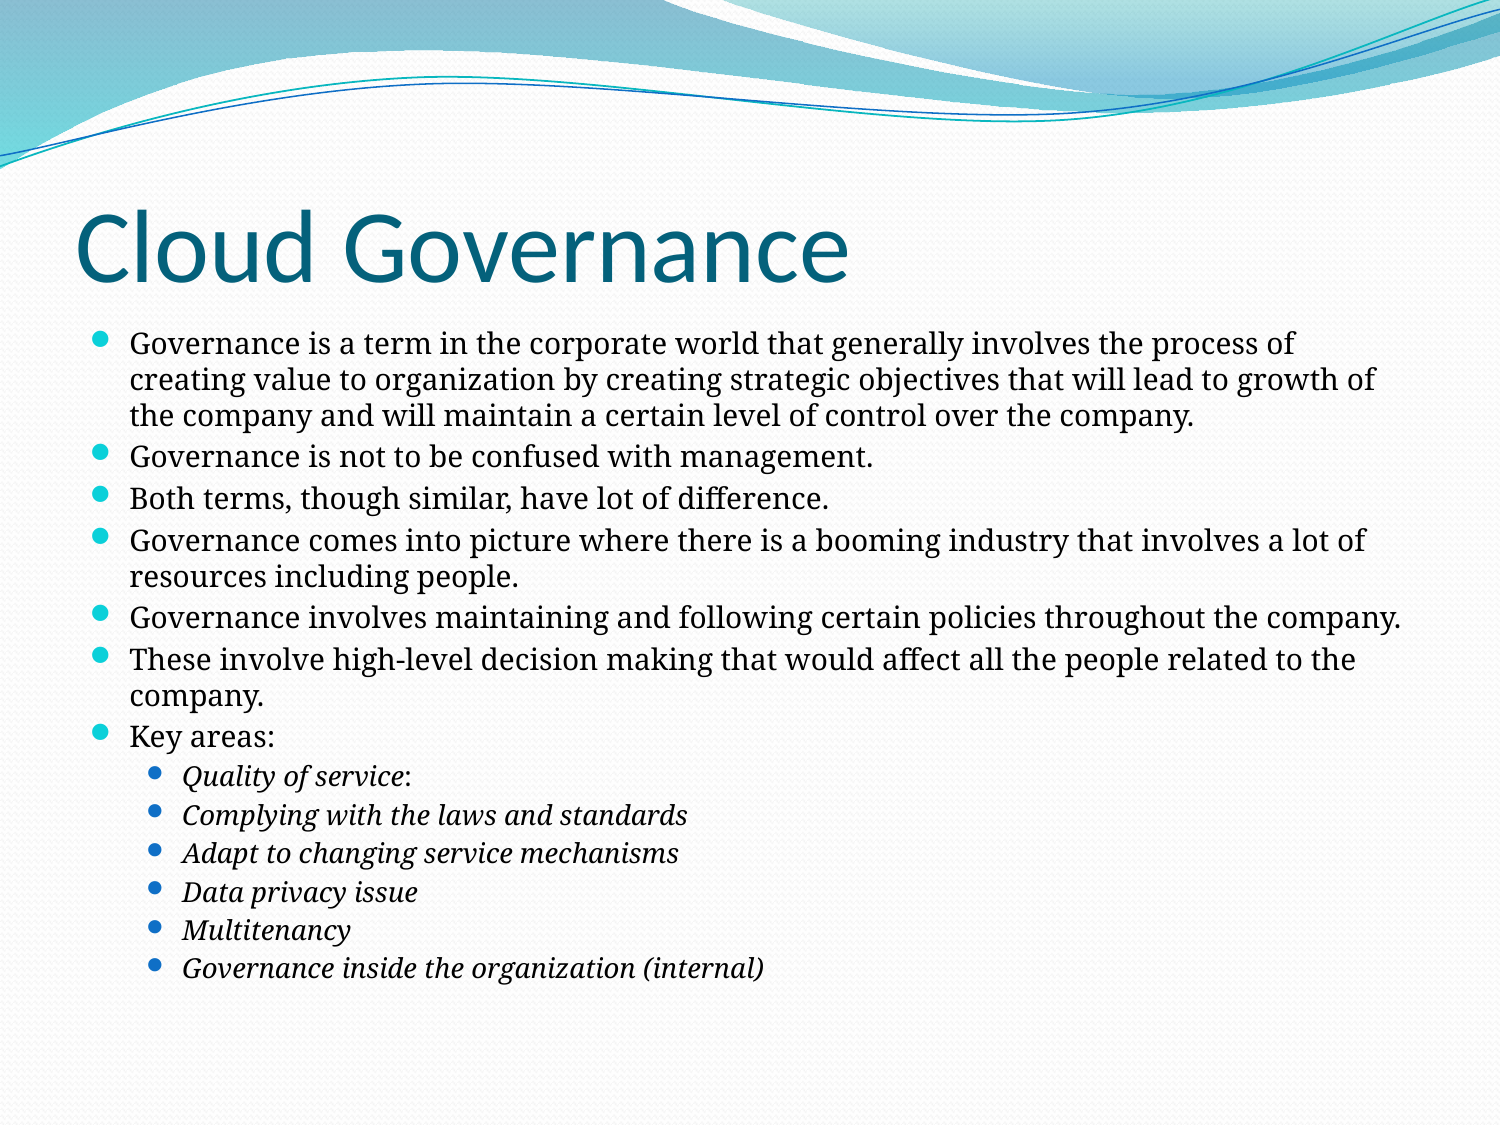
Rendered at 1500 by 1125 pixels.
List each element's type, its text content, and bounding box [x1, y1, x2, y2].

title Cloud Governance [75, 115, 1425, 303]
list Governance is a term in the corporate world that generally involves the process of creating value to organization by creating strategic objectives that will lead to growth of the company and will maintain a certain level of control over the company. Governance is not to be confused with management. Both terms, though similar, have lot of difference. Governance comes into picture where there is a booming industry that involves a lot of resources including people. Governance involves maintaining and following certain policies throughout the company. These involve high-level decision making that would affect all the people related to the company. Key areas: Quality of service: Complying with the laws and standards Adapt to changing service mechanisms Data privacy issue Multitenancy Governance inside the organization (internal) [75, 317, 1425, 1038]
